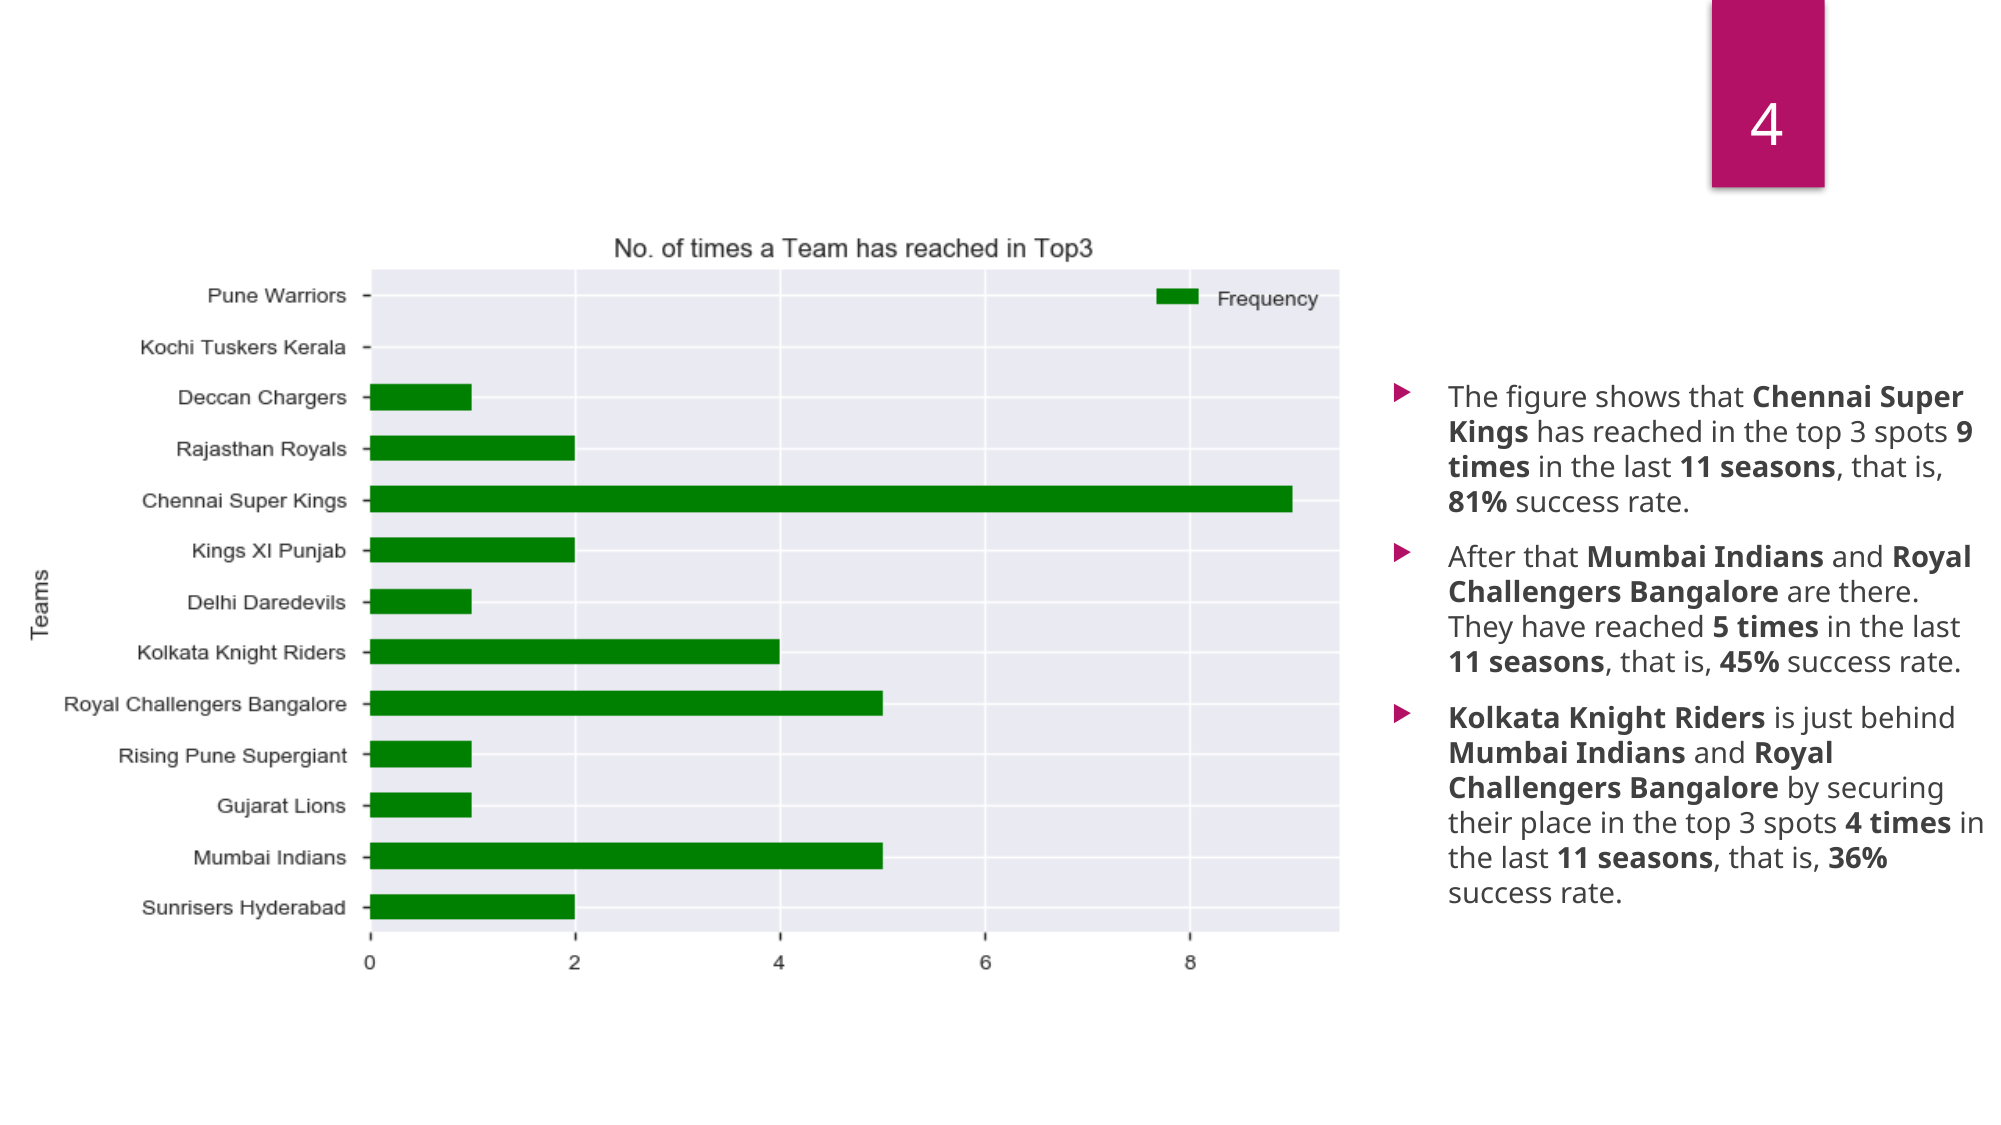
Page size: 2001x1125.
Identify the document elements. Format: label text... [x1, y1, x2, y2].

slide_number 4 [1698, 48, 1836, 175]
picture [17, 223, 1360, 990]
text_box The figure shows that Chennai Super Kings has reached in the top 3 spots 9 times in the last 11 seasons, that is, 81% success rate. After that Mumbai Indians and Royal Challengers Bangalore are there. They have reached 5 times in the last 11 seasons, that is, 45% success rate. Kolkata Knight Riders is just behind Mumbai Indians and Royal Challengers Bangalore by securing their place in the top 3 spots 4 times in the last 11 seasons, that is, 36% success rate. [1377, 370, 2000, 755]
